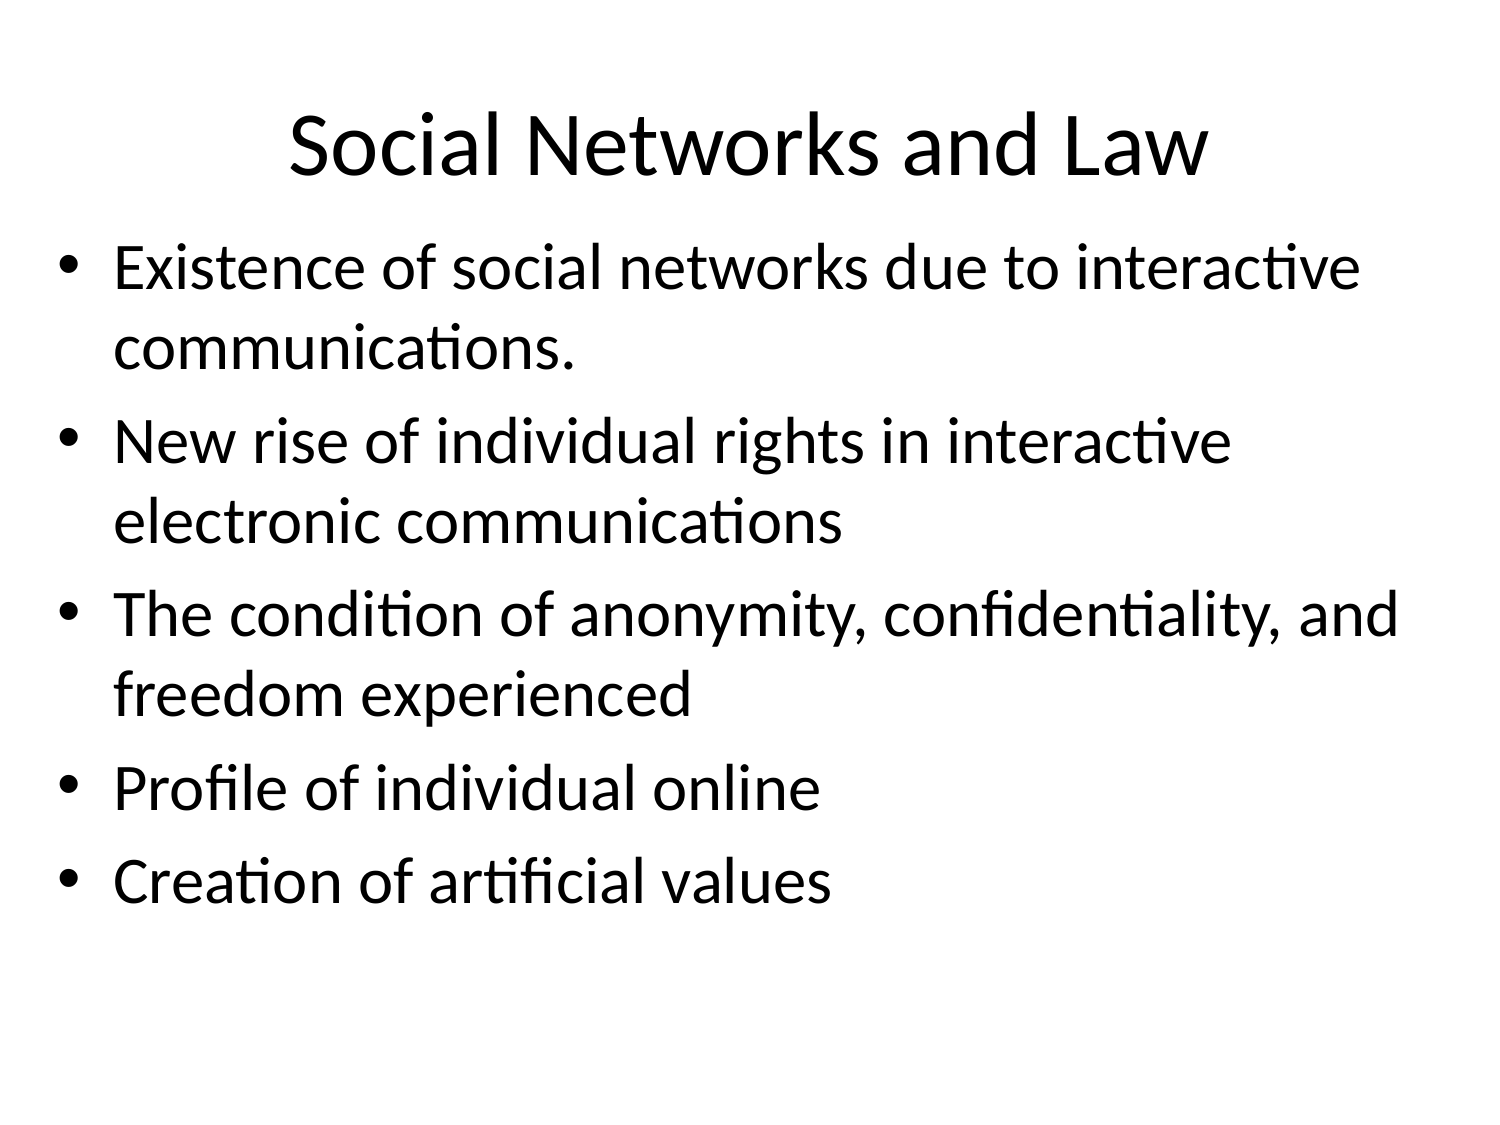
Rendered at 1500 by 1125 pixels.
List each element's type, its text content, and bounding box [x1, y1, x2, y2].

title Social Networks and Law [75, 45, 1425, 215]
list Existence of social networks due to interactive communications. New rise of individual rights in interactive electronic communications The condition of anonymity, confidentiality, and freedom experienced Profile of individual online Creation of artificial values [41, 215, 1461, 958]
